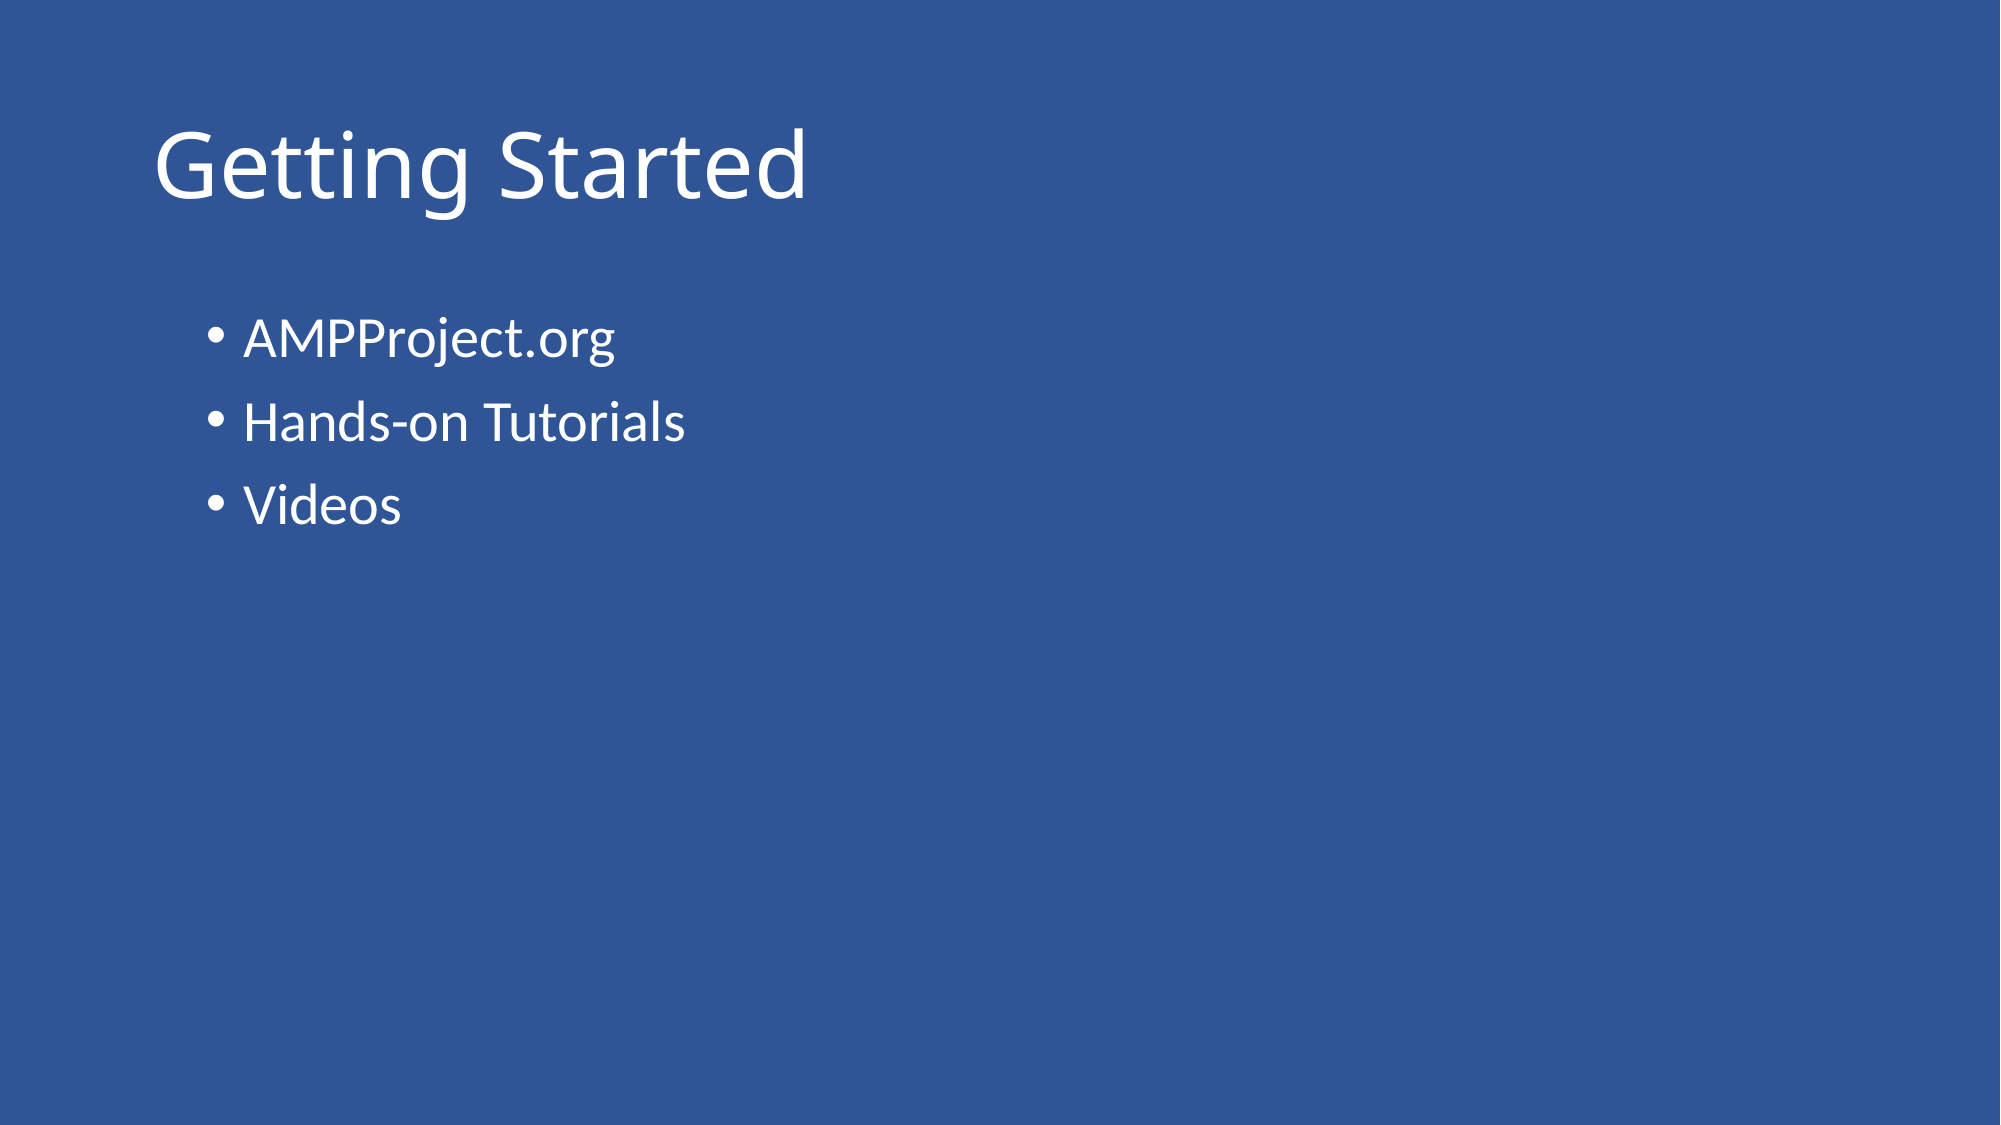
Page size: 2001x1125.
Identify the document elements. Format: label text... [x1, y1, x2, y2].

list AMPProject.org Hands-on Tutorials Videos [190, 299, 1863, 1014]
title Getting Started [137, 59, 1863, 278]
